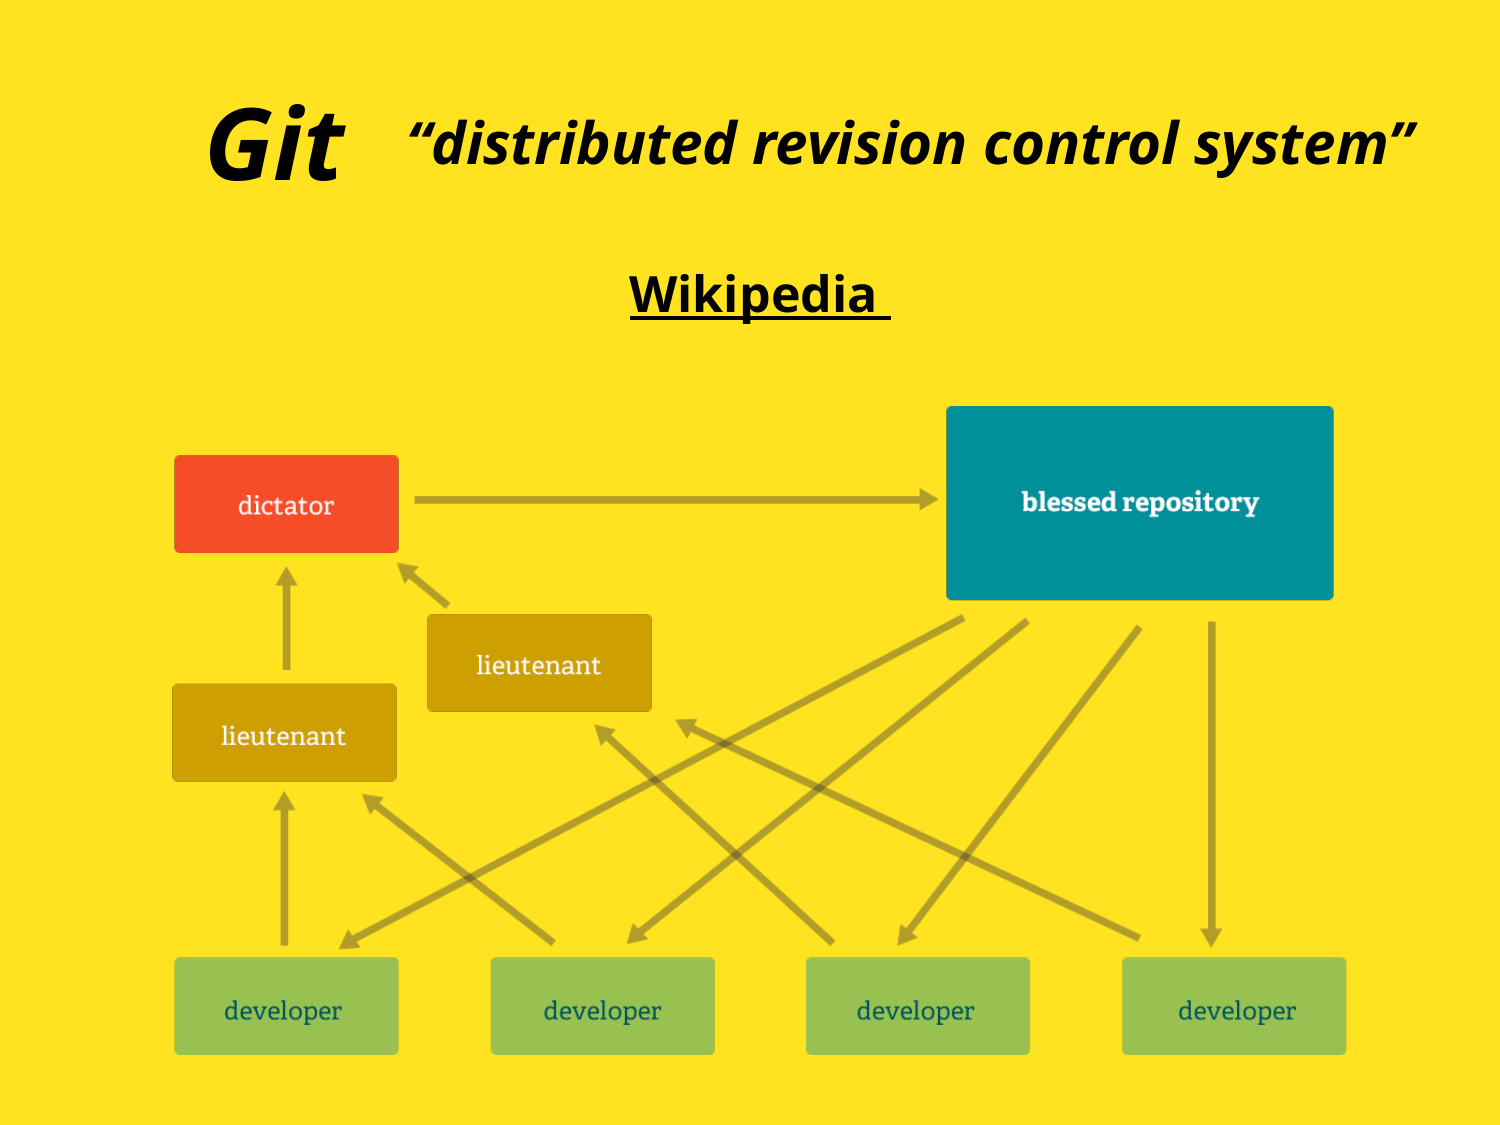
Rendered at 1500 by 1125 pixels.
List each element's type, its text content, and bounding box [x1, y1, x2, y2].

picture [166, 405, 1372, 1055]
text_box Wikipedia [614, 255, 906, 330]
text_box “distributed revision control system” [391, 98, 1500, 229]
text_box Git [189, 73, 1357, 254]
